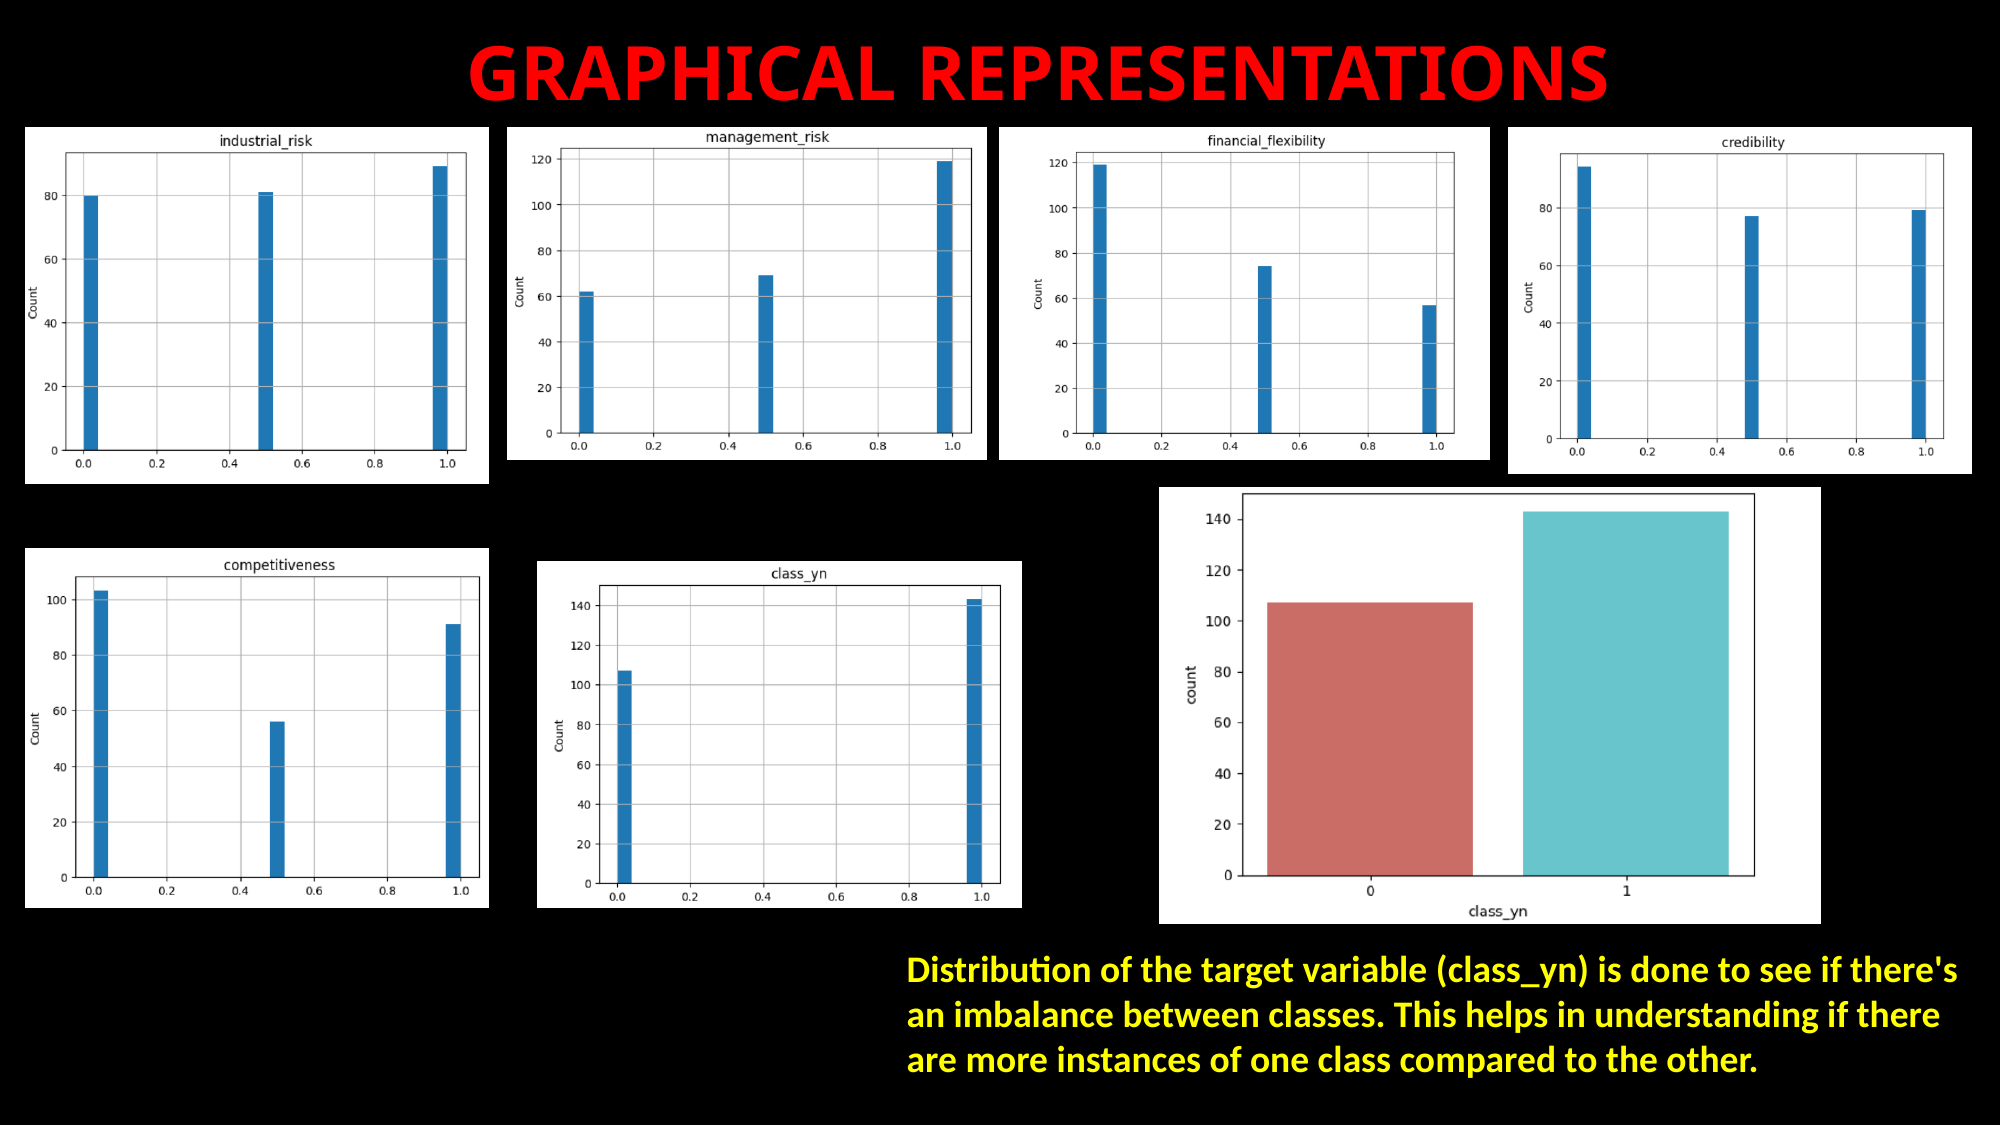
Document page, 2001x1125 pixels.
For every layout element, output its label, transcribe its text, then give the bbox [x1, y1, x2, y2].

text_box Distribution of the target variable (class_yn) is done to see if there's an imbalance between classes. This helps in understanding if there are more instances of one class compared to the other. [891, 937, 2000, 1088]
picture [1508, 127, 1973, 474]
picture [999, 127, 1490, 460]
picture [1159, 487, 1821, 924]
title GRAPHICAL REPRESENTATIONS [280, 12, 1797, 141]
picture [507, 127, 987, 460]
picture [25, 127, 489, 484]
picture [25, 548, 489, 908]
picture [537, 561, 1022, 908]
